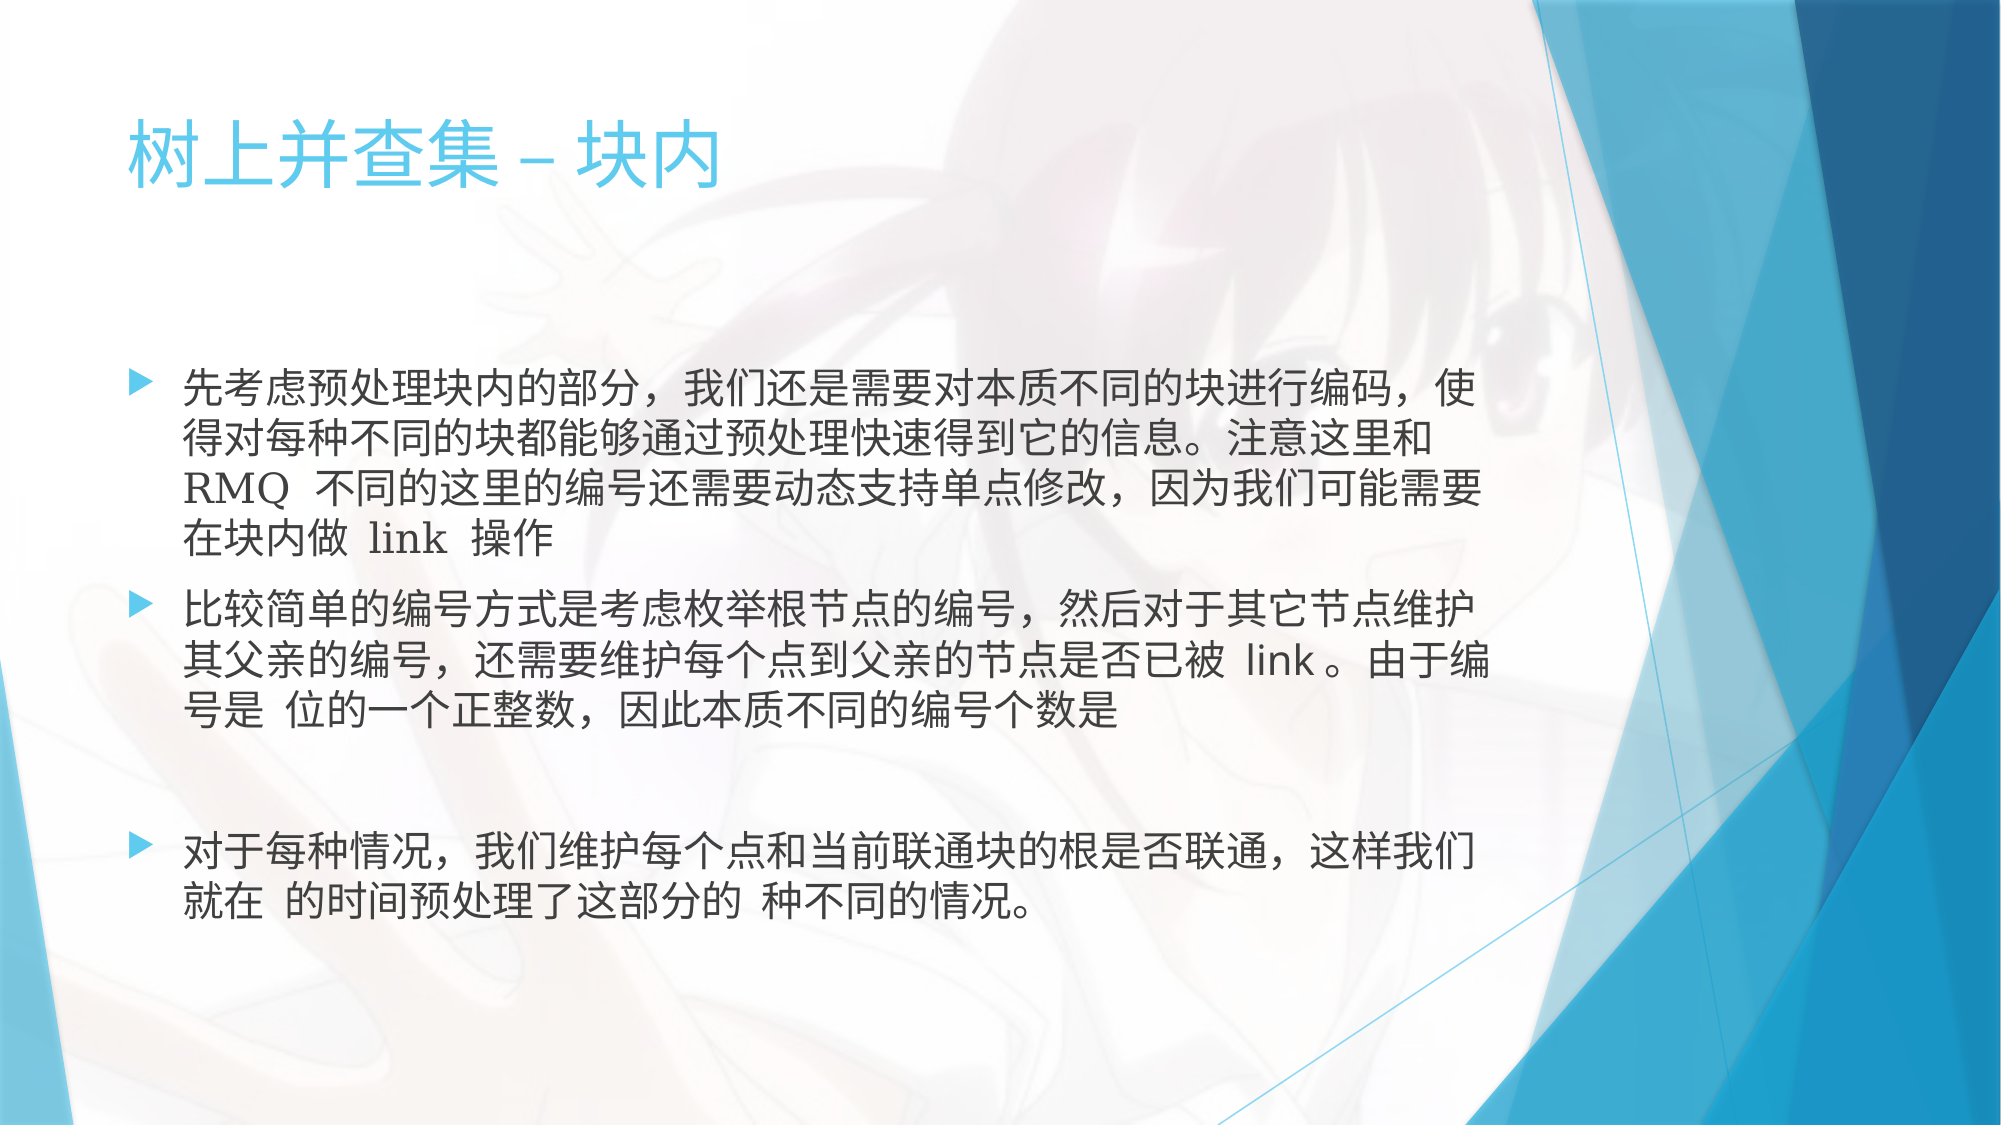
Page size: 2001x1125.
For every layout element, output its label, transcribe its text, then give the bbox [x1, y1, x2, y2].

title 树上并查集 – 块内 [111, 99, 1522, 317]
